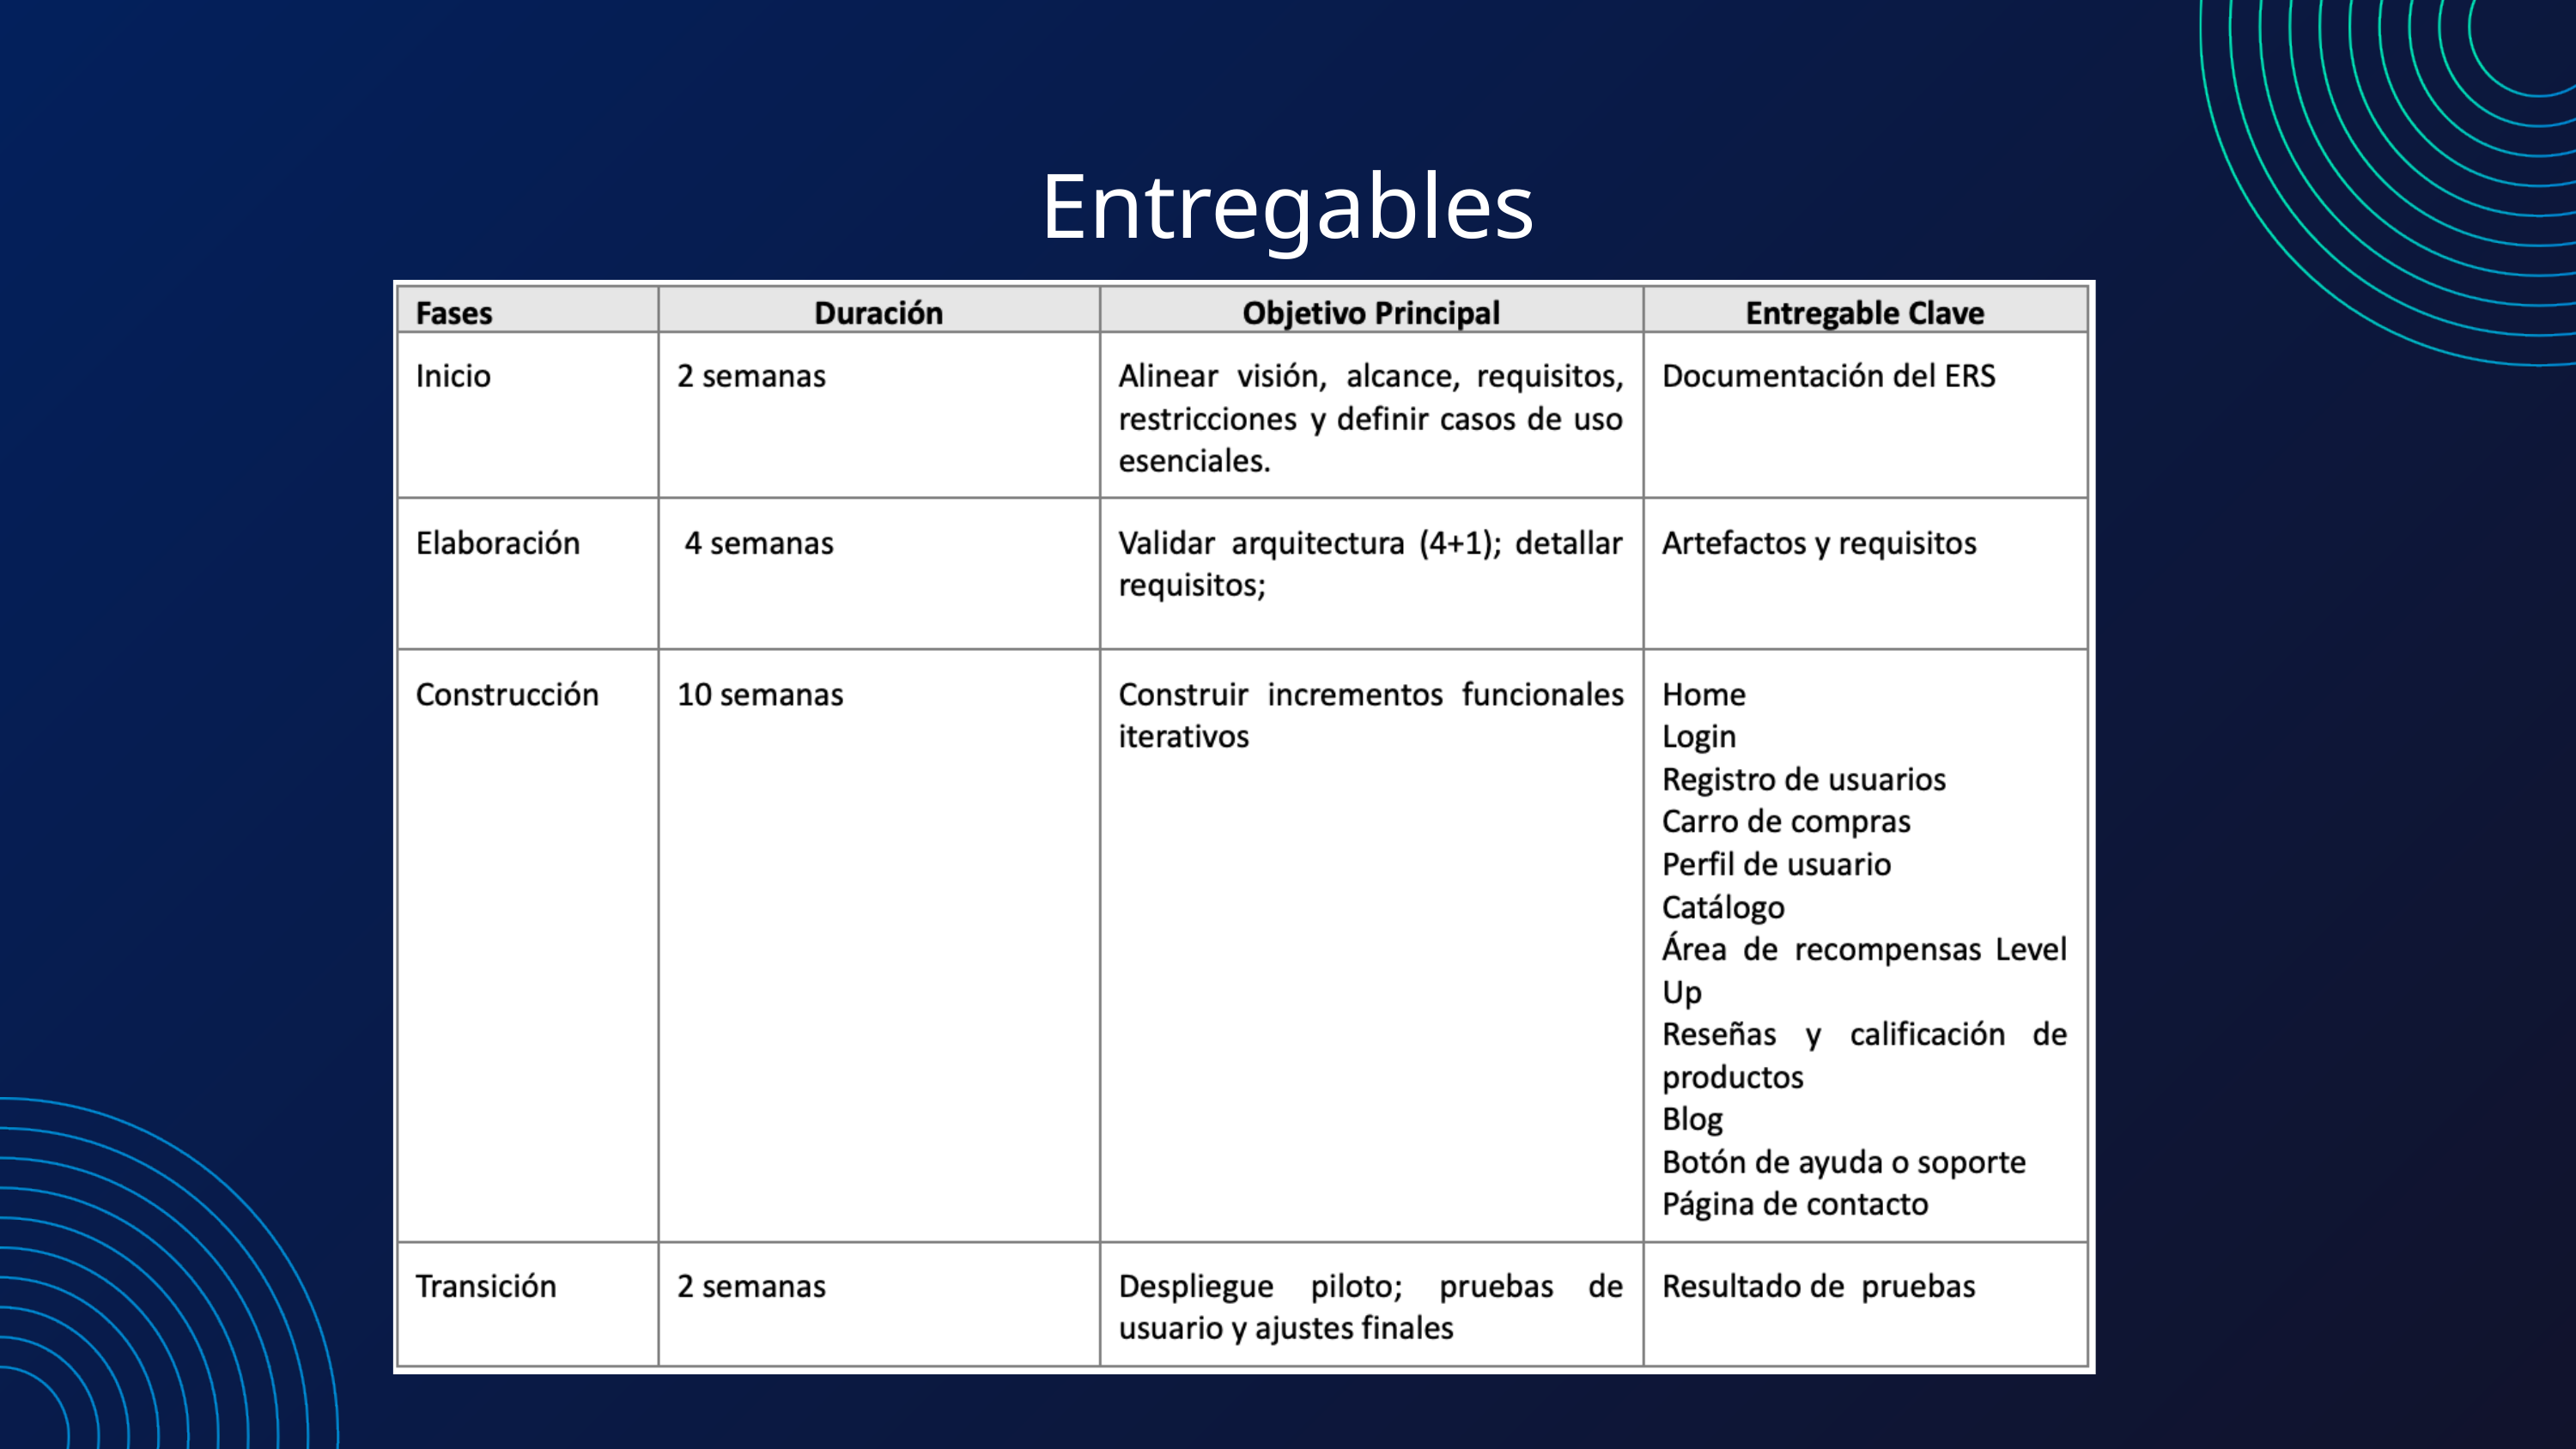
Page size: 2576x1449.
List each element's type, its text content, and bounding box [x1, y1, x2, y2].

text_box Entregables [726, 131, 1850, 257]
text_box [0, 1097, 341, 1449]
text_box [392, 280, 2096, 1374]
text_box [2199, 0, 2576, 368]
